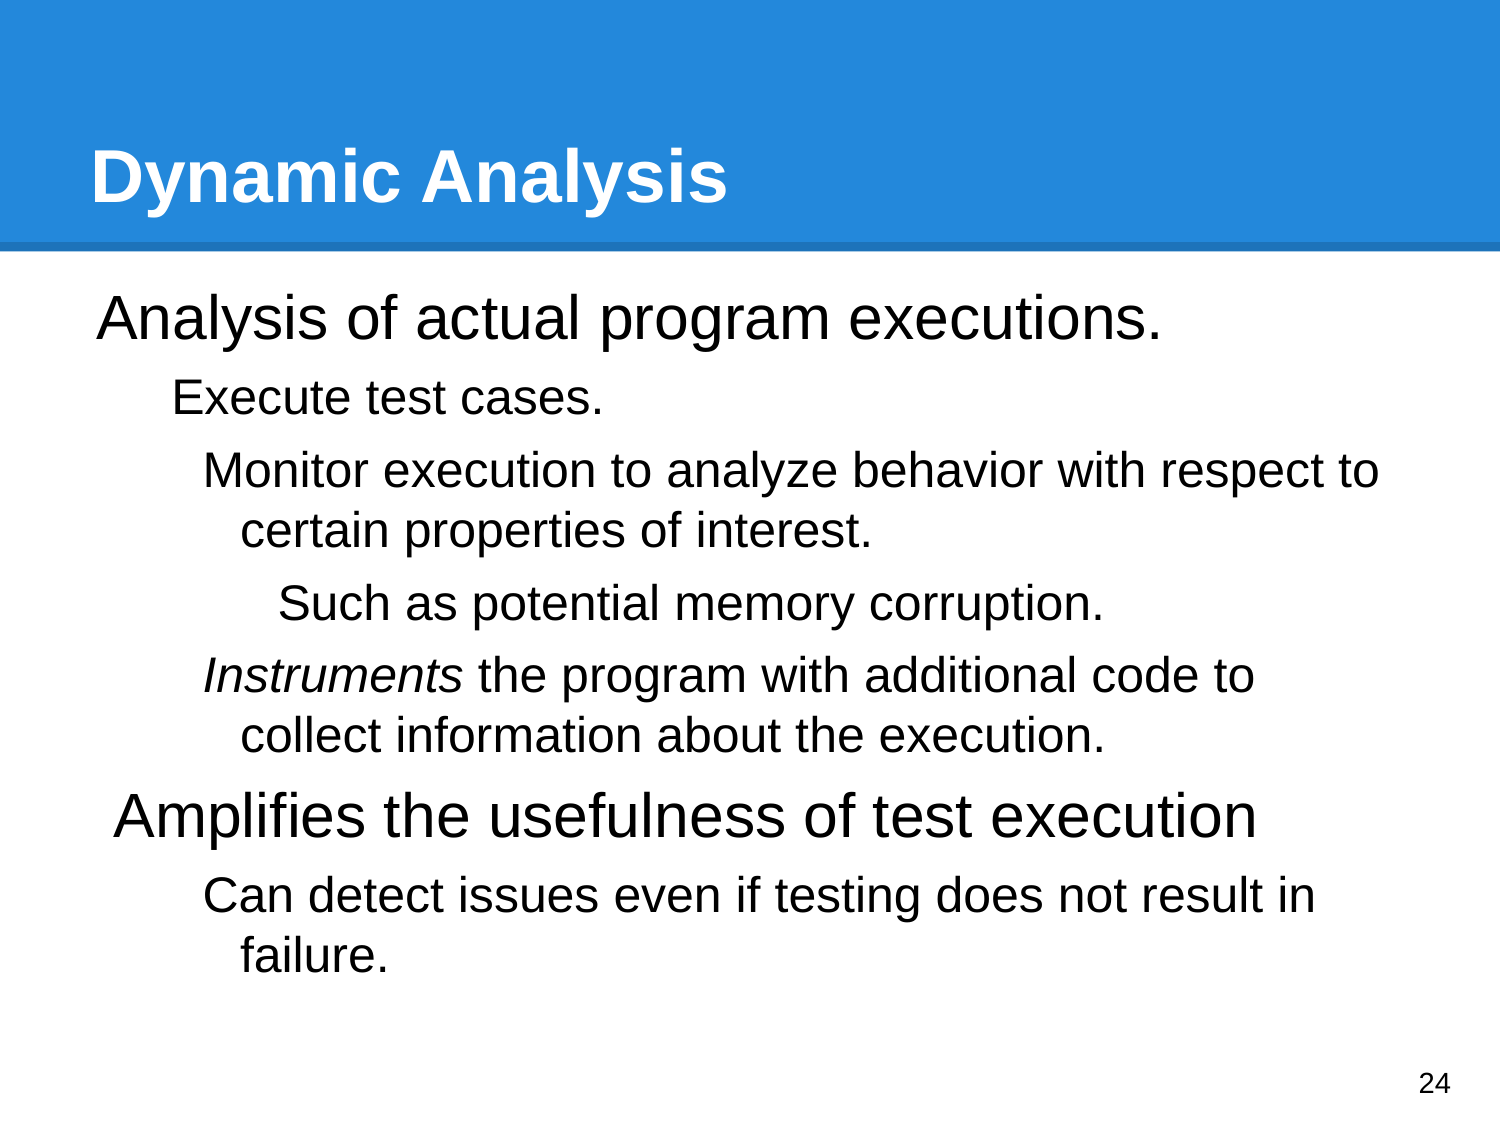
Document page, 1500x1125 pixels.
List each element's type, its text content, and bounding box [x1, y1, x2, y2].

list Analysis of actual program executions. Execute test cases. Monitor execution to analyze behavior with respect to certain properties of interest. Such as potential memory corruption. Instruments the program with additional code to collect information about the execution. Amplifies the usefulness of test execution Can detect issues even if testing does not result in failure. [75, 262, 1425, 1078]
slide_number ‹#› [1403, 1038, 1494, 1125]
title Dynamic Analysis [75, 45, 1425, 233]
